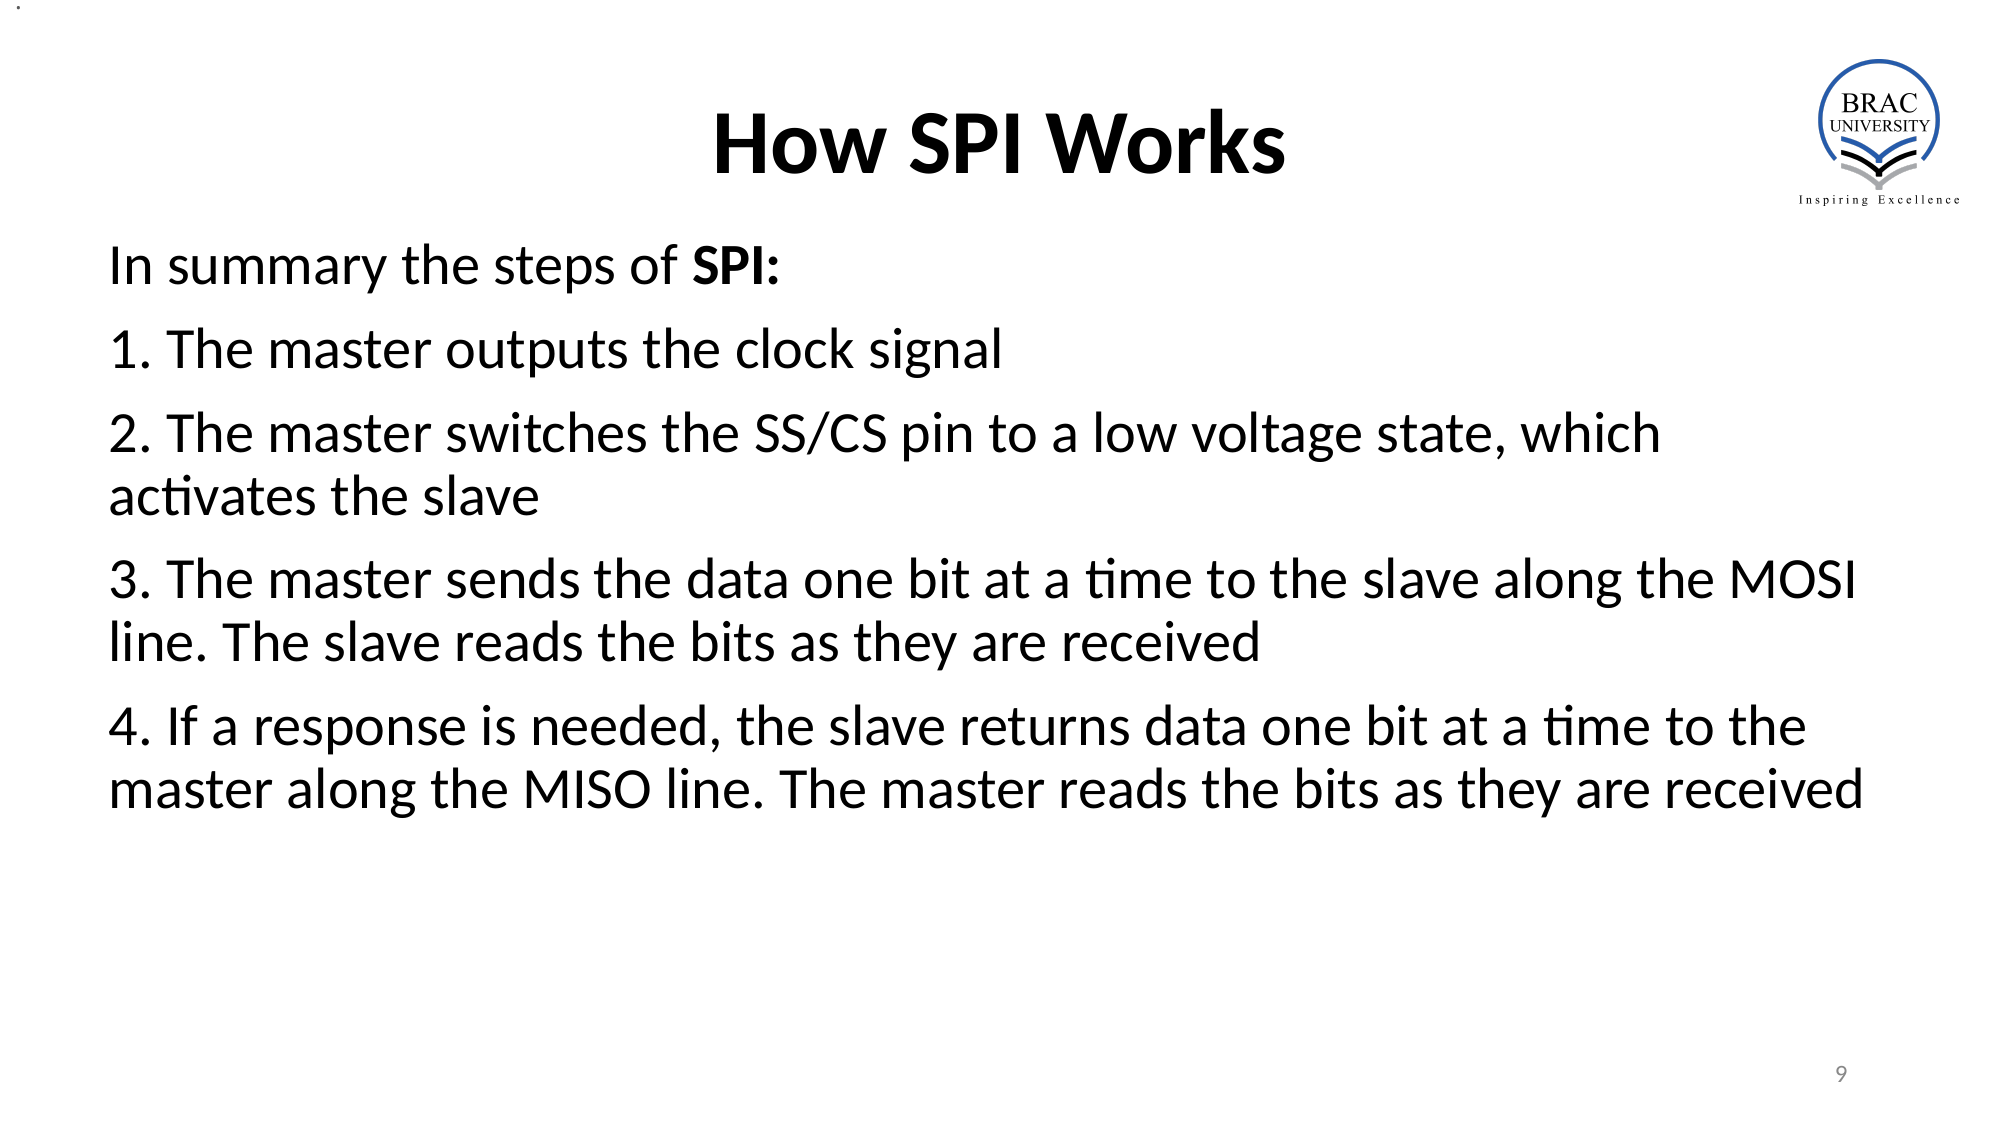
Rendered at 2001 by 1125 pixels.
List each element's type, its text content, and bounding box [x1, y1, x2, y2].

slide_number ‹#› [1412, 1042, 1863, 1103]
text_box . [0, 0, 44, 23]
title How SPI Works [137, 59, 1863, 227]
picture [1863, 59, 1959, 206]
list In summary the steps of SPI: 1. The master outputs the clock signal 2. The master switches the SS/CS pin to a low voltage state, which activates the slave 3. The master sends the data one bit at a time to the slave along the MOSI line. The slave reads the bits as they are received 4. If a response is needed, the slave returns data one bit at a time to the master along the MISO line. The master reads the bits as they are received [93, 227, 1890, 1013]
